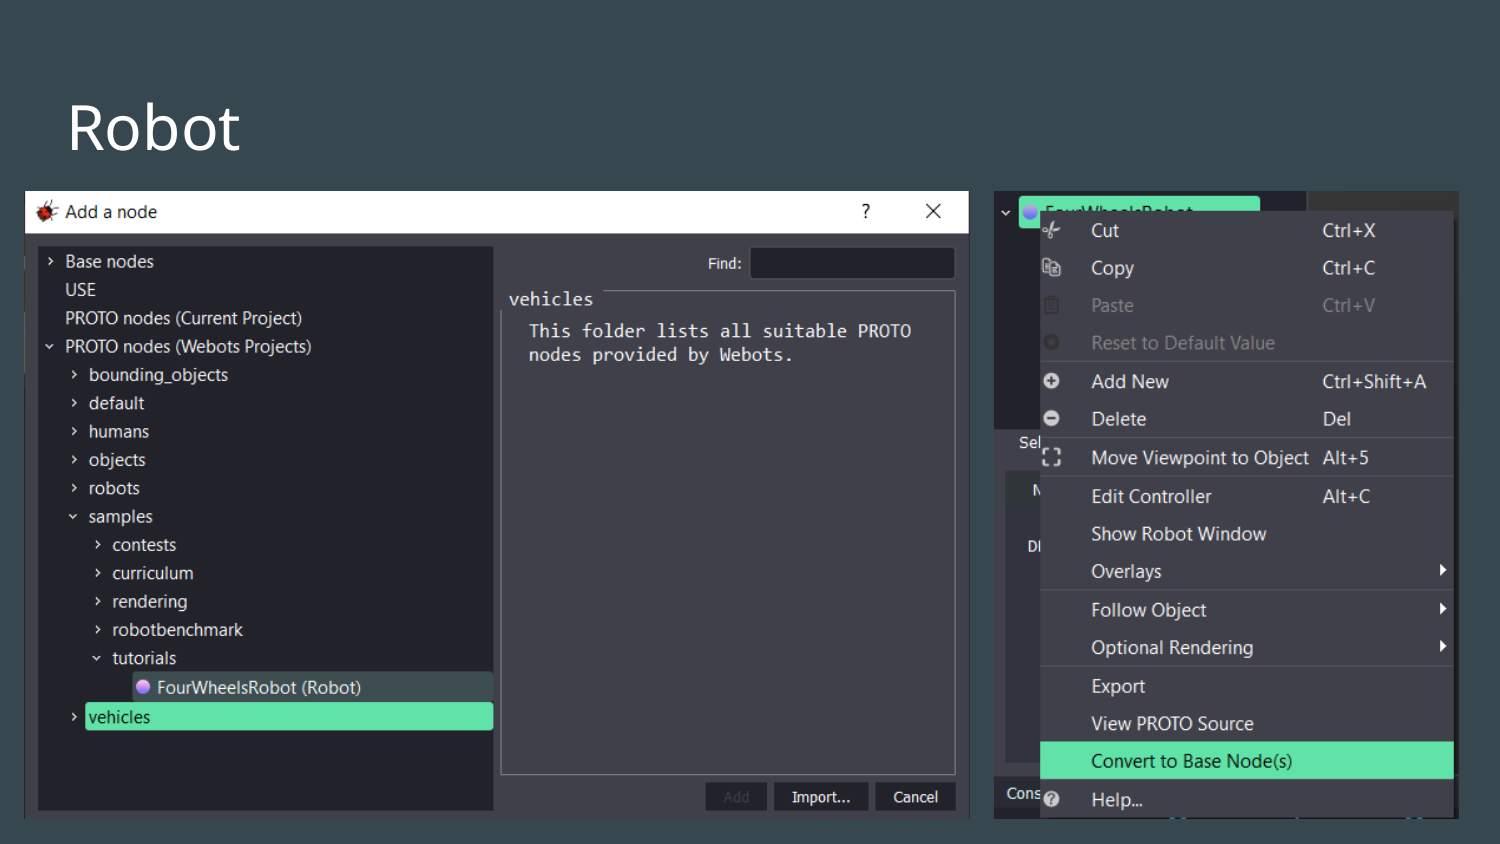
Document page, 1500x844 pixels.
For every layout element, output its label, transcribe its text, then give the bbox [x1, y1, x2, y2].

picture [24, 191, 971, 819]
title Robot [51, 72, 1449, 167]
picture [994, 191, 1459, 819]
